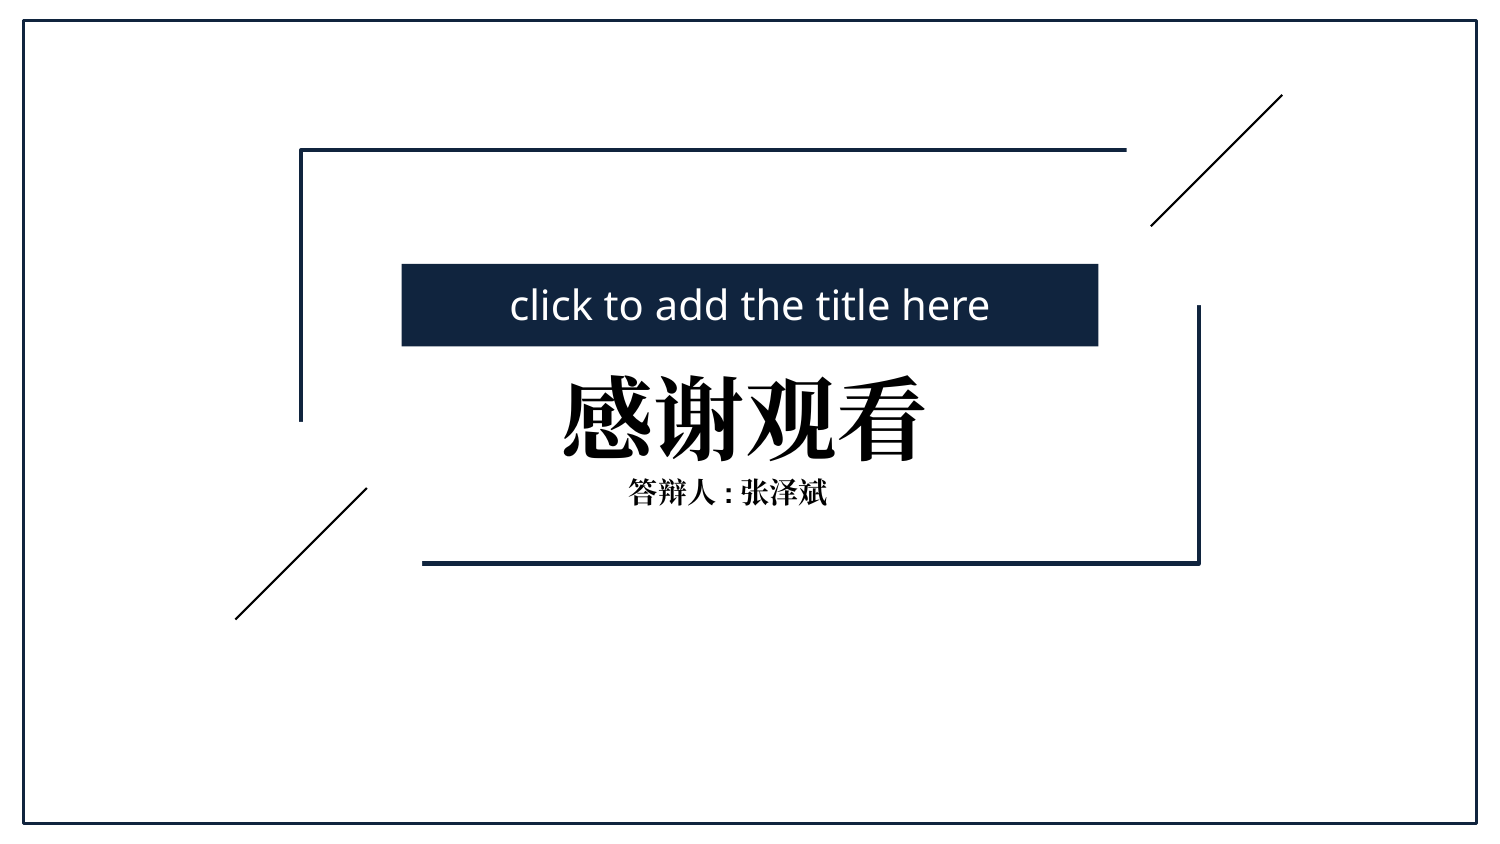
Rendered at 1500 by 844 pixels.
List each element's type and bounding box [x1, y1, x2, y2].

text_box [235, 94, 1307, 623]
text_box [21, 18, 1479, 826]
